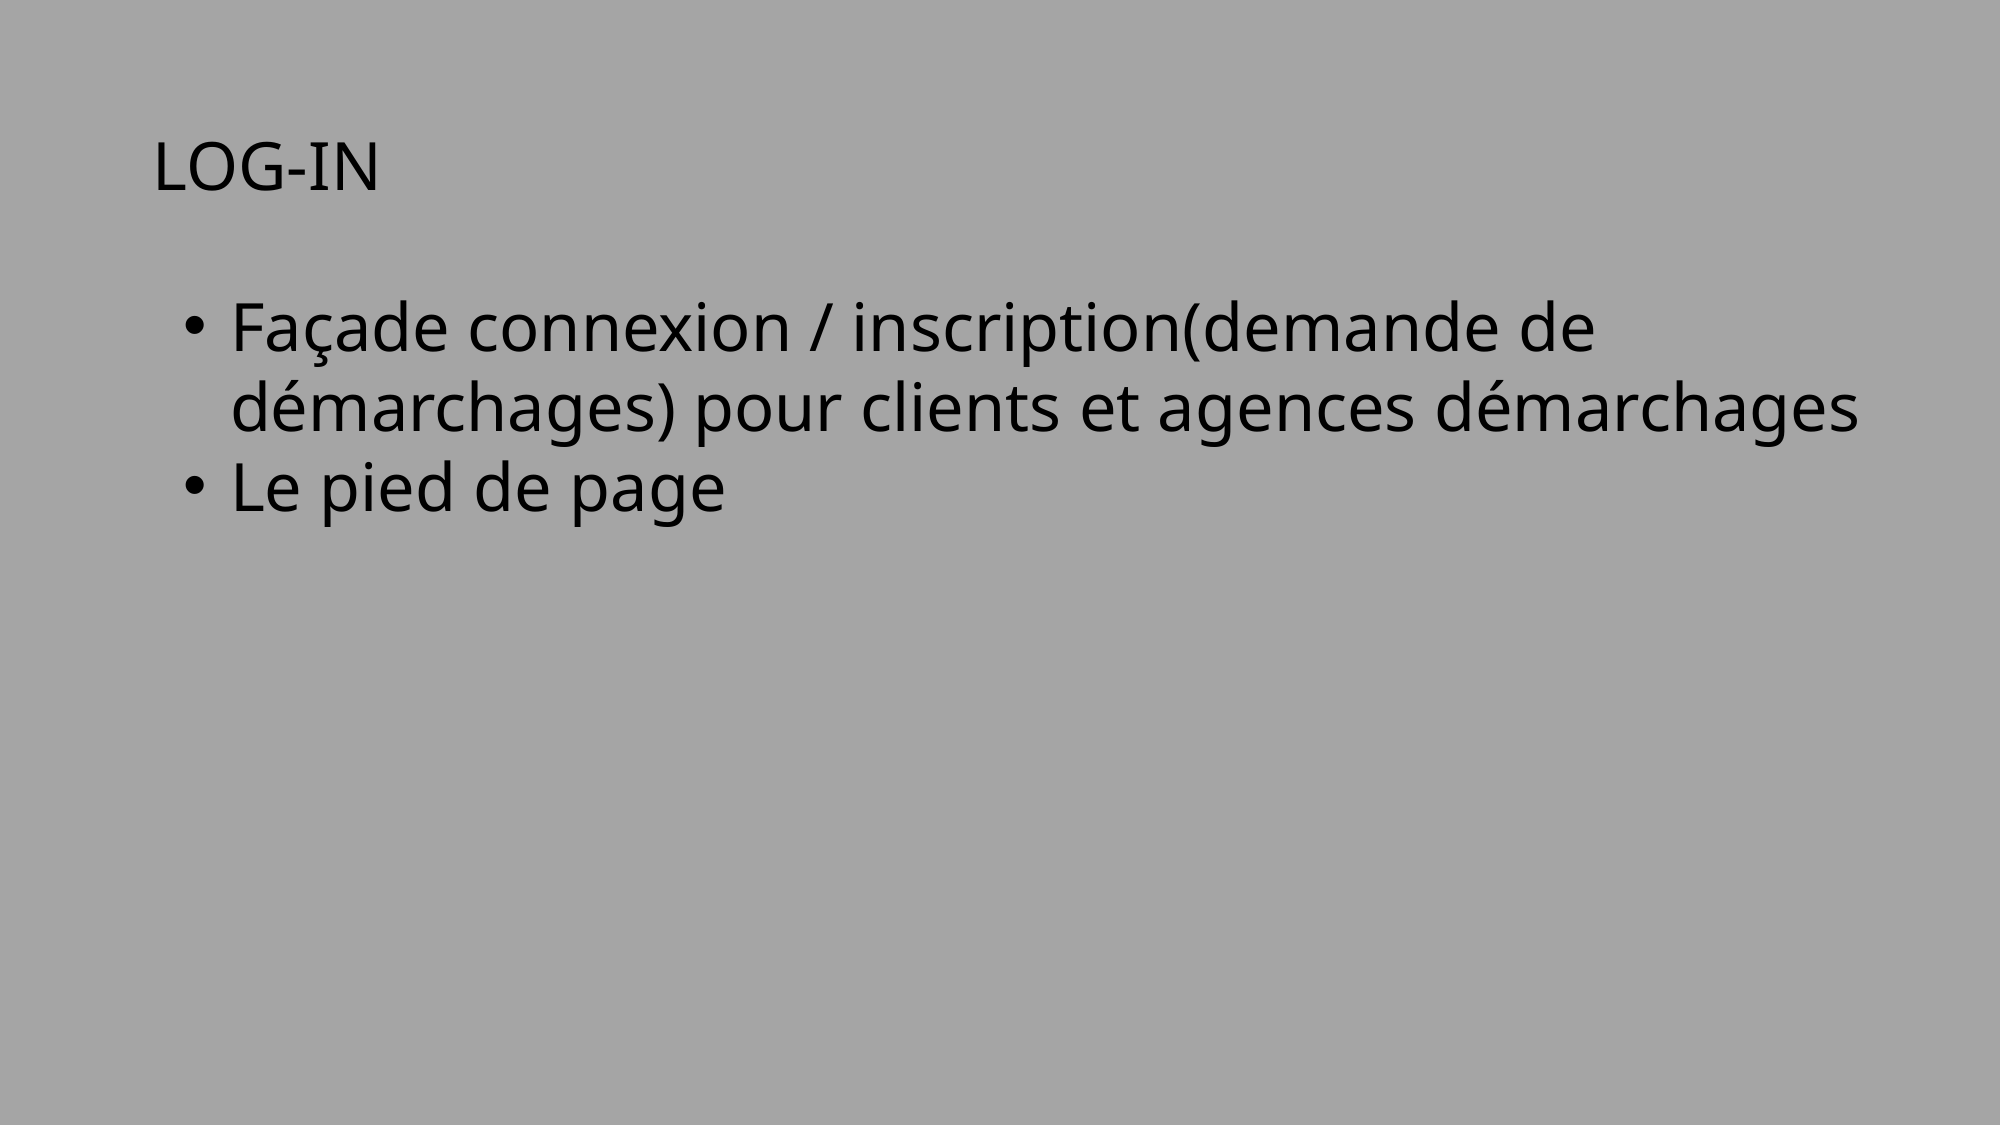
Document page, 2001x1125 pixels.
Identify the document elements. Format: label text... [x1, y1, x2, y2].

text_box Façade connexion / inscription(demande de démarchages) pour clients et agences démarchages Le pied de page [168, 277, 1895, 532]
title LOG-IN [137, 59, 1973, 278]
